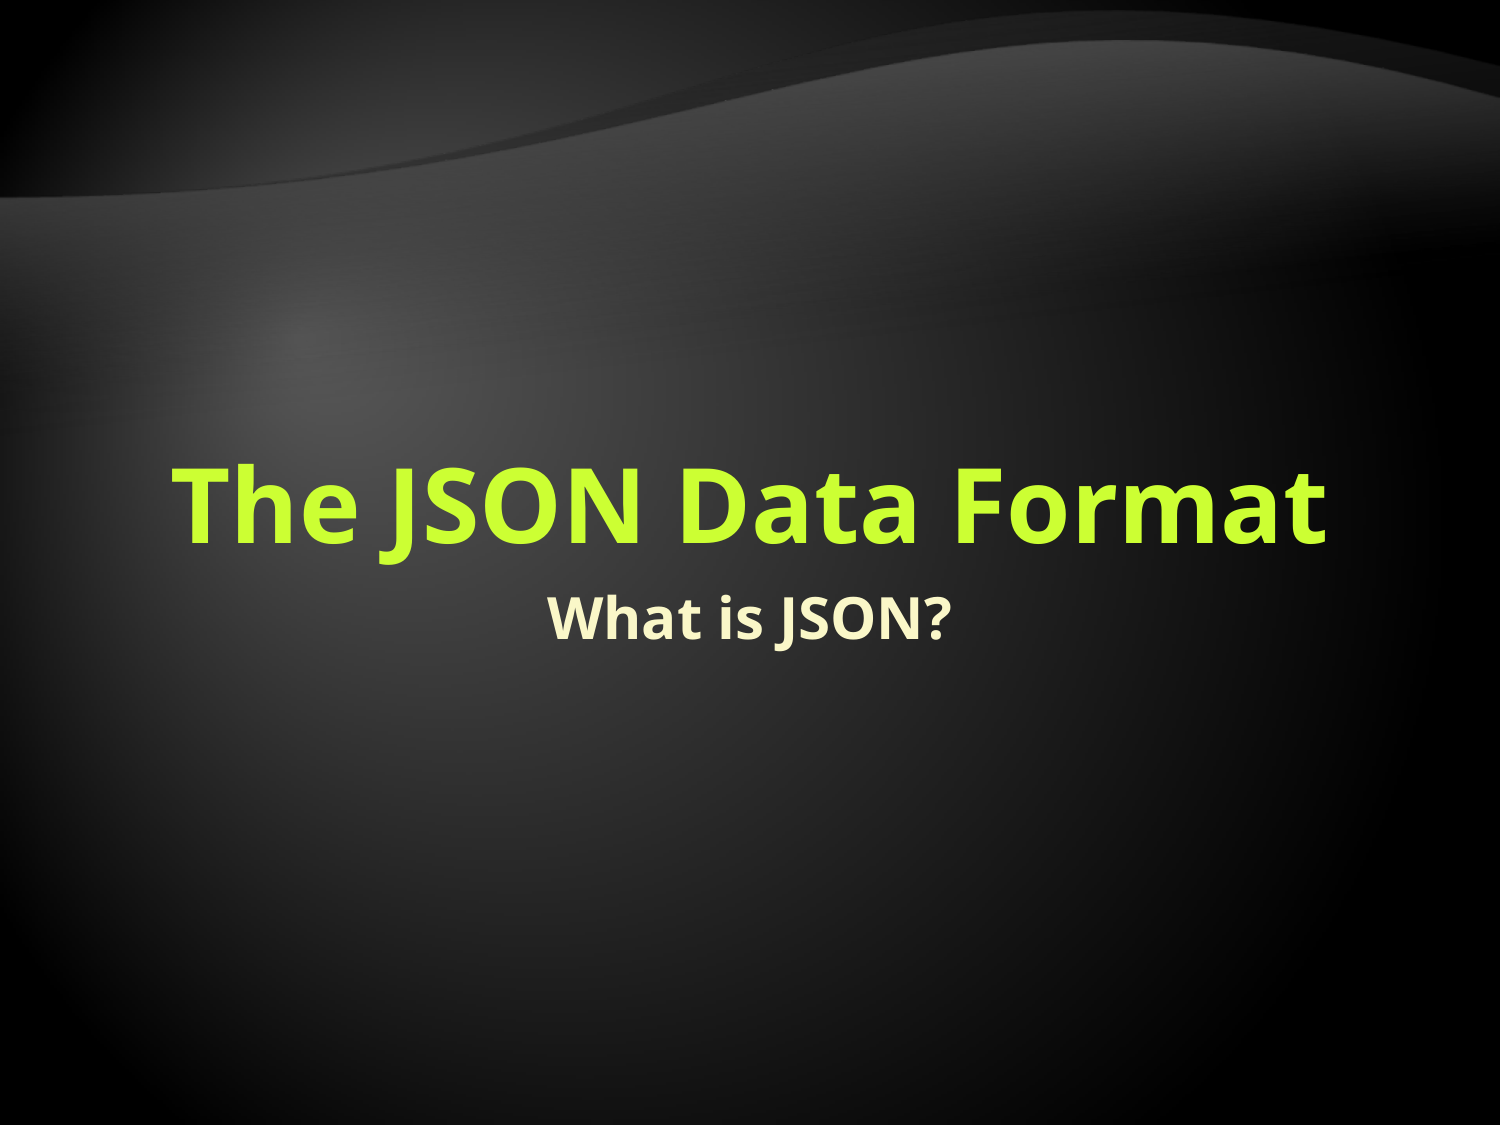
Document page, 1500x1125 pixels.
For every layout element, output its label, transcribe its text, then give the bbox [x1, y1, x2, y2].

picture [0, 0, 1500, 1125]
title The JSON Data Format [99, 450, 1400, 563]
subtitle What is JSON? [99, 569, 1400, 663]
